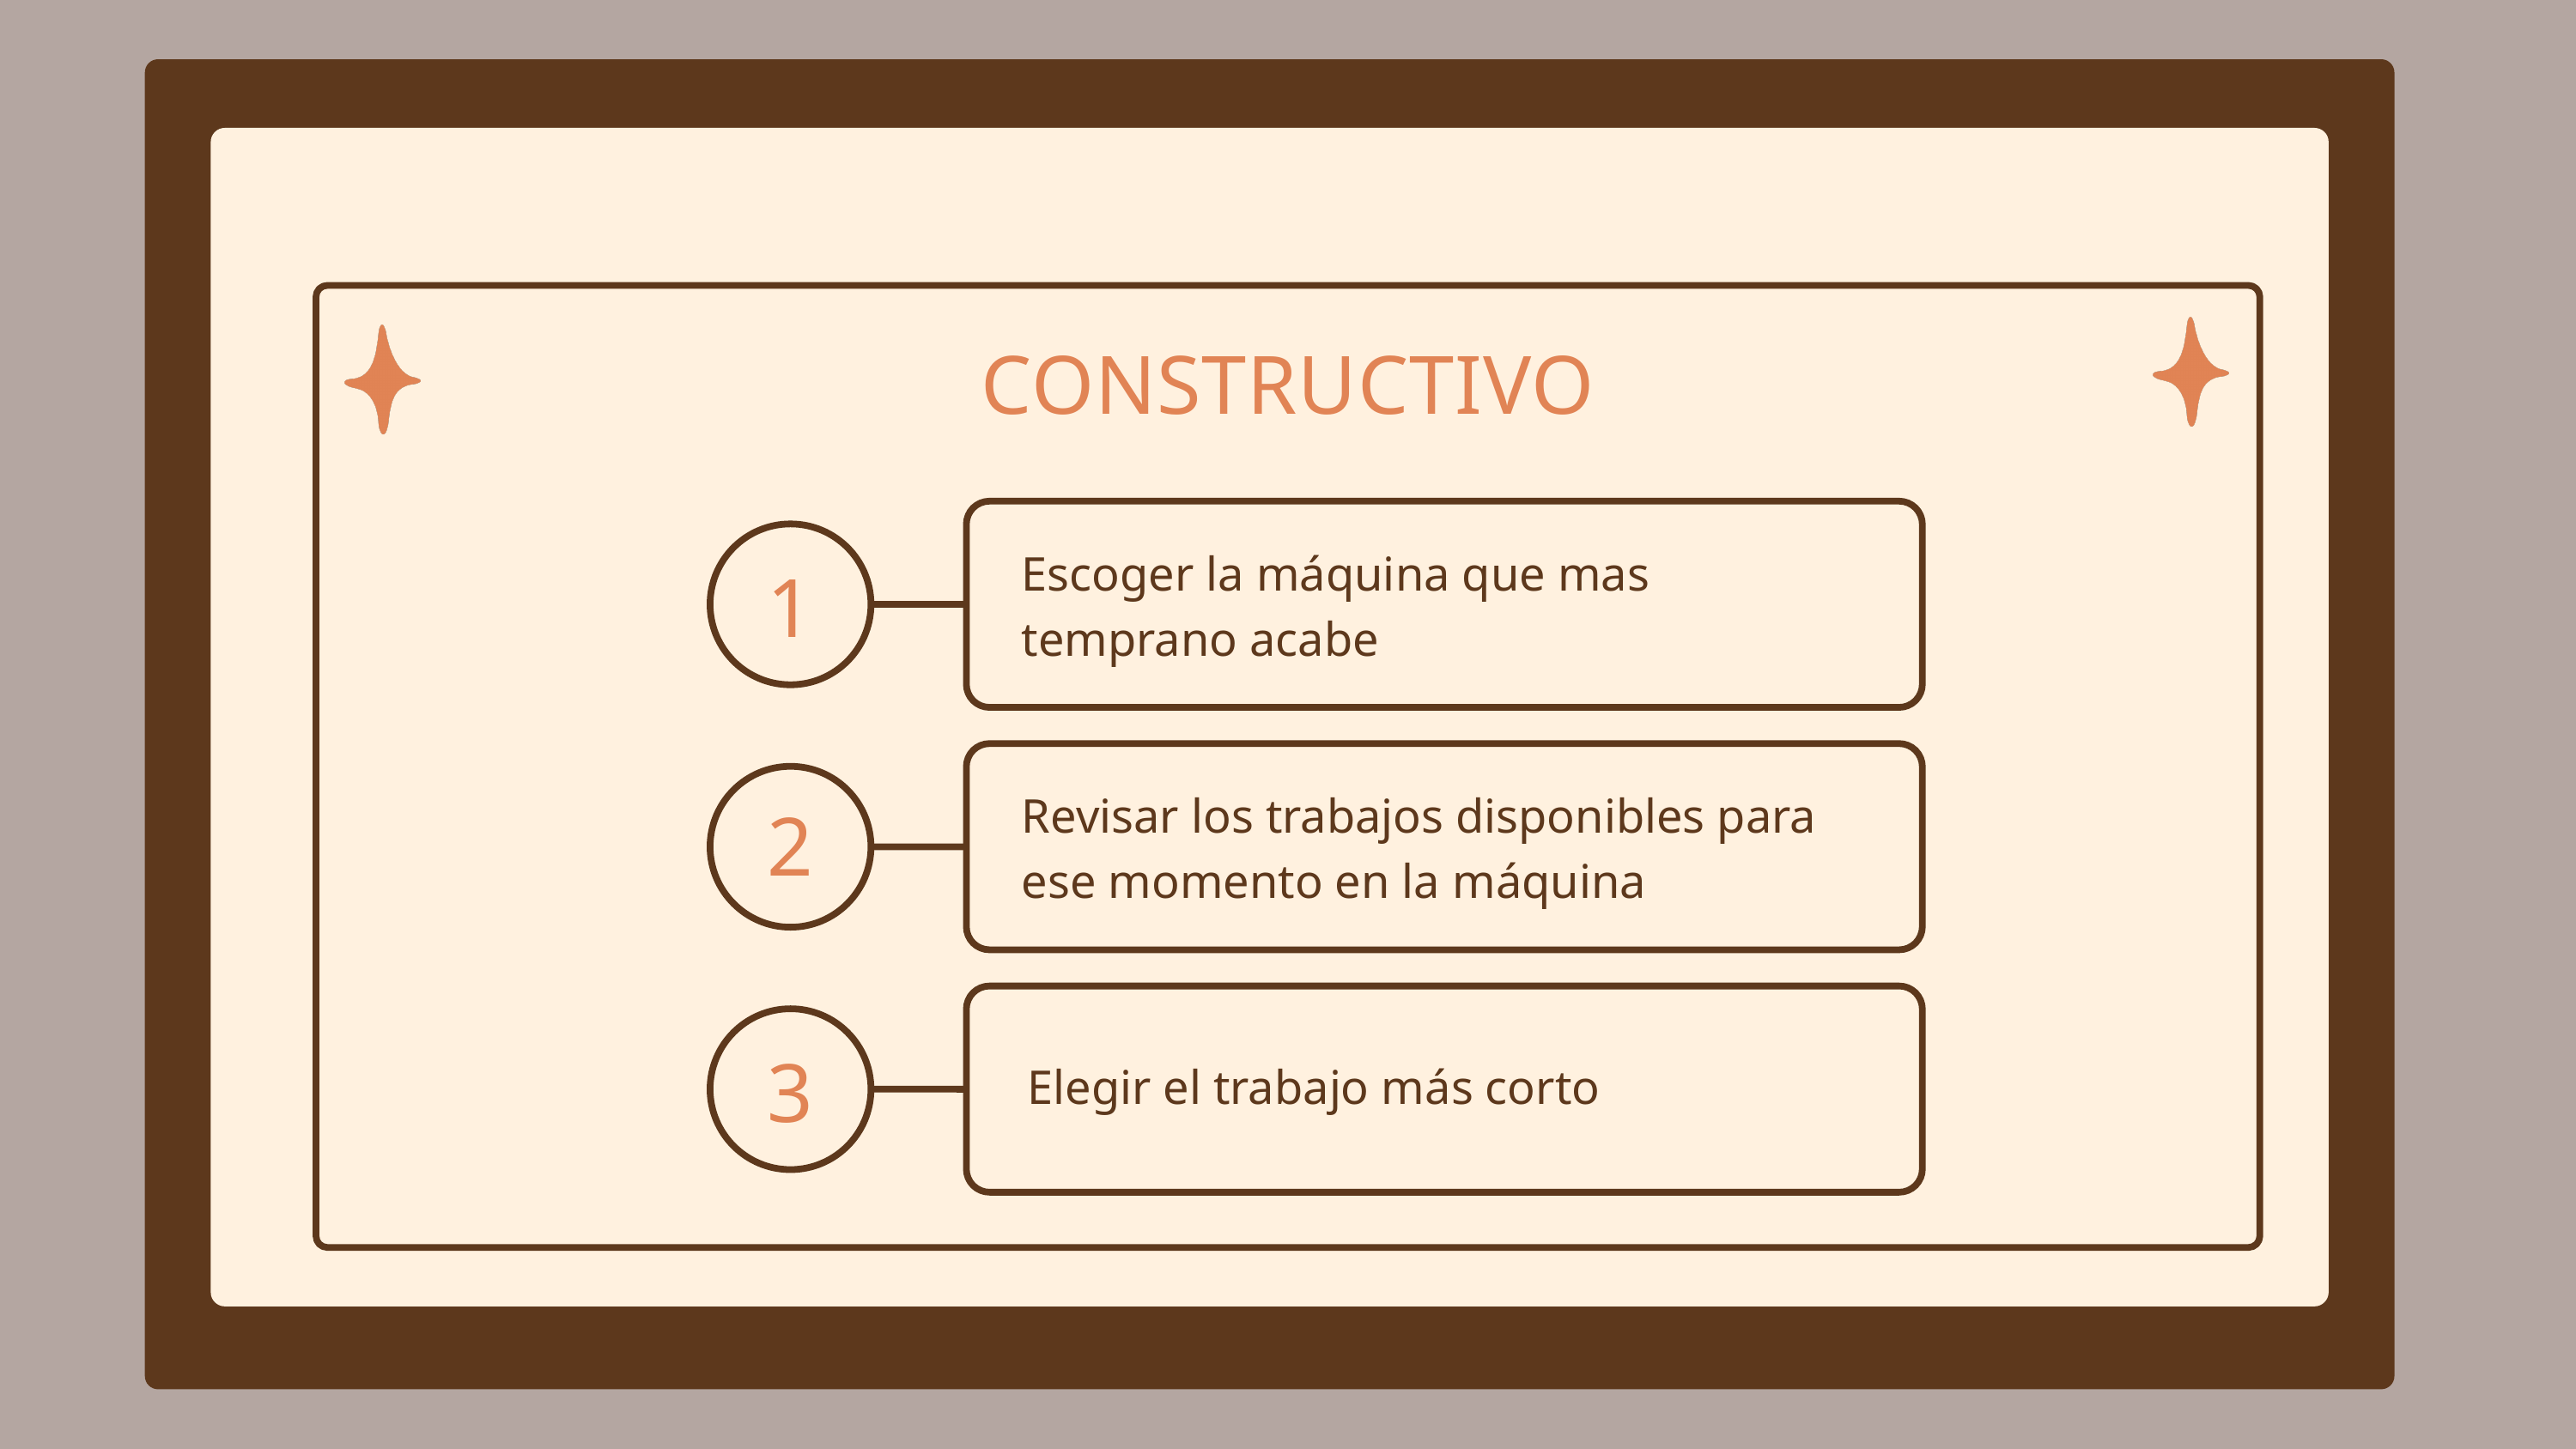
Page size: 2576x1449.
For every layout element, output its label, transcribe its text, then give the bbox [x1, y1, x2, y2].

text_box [709, 524, 872, 685]
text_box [709, 766, 872, 928]
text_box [709, 1008, 872, 1170]
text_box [144, 58, 2395, 1390]
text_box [315, 285, 2260, 1248]
text_box 2 [2254, 286, 2267, 1258]
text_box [210, 127, 2330, 1307]
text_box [966, 985, 1923, 1193]
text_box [966, 743, 1923, 950]
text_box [966, 500, 1923, 708]
text_box 2 [309, 286, 322, 1258]
